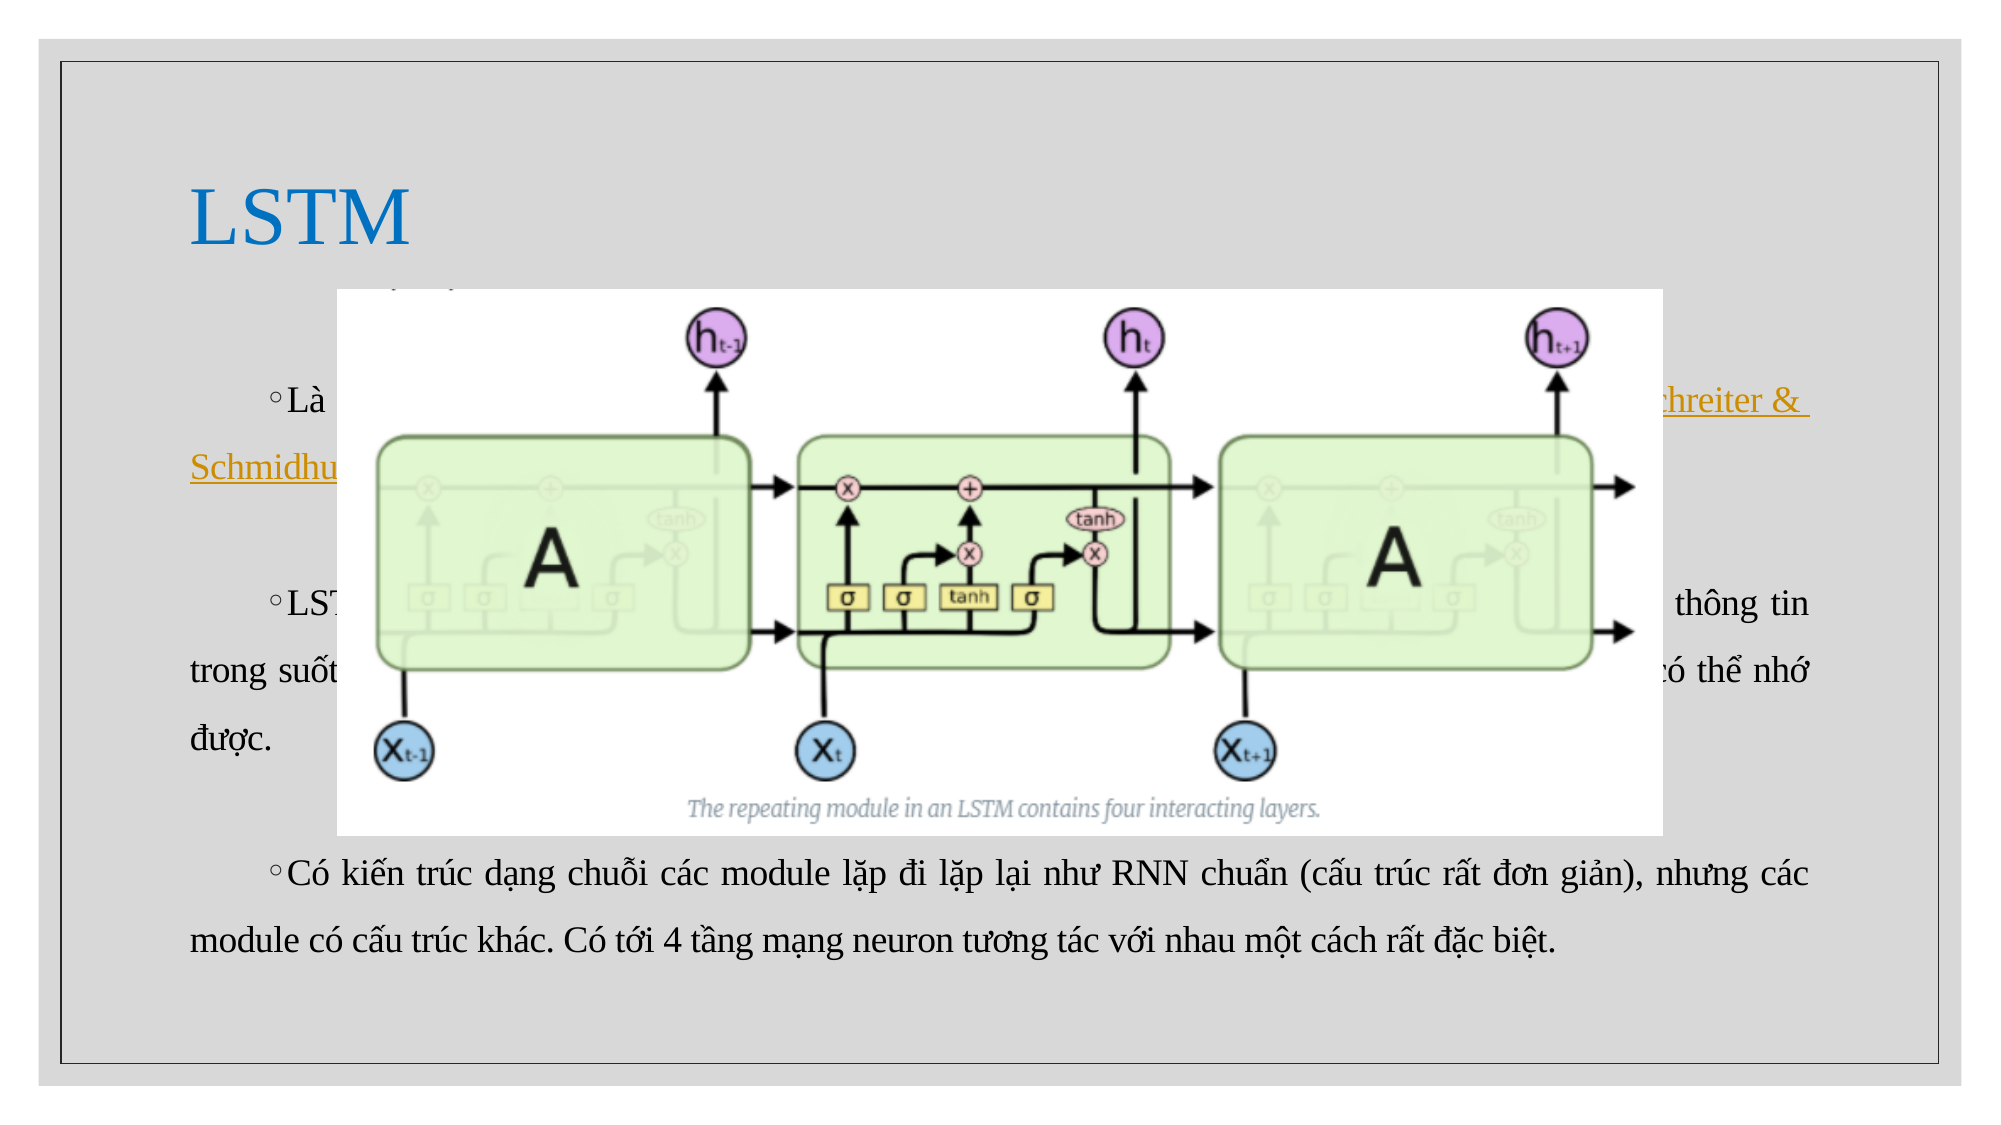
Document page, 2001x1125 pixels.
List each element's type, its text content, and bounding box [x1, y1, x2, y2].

title LSTM [174, 105, 1825, 331]
list Là một dạng đặc biệt của RNN, có khả năng học được các phụ thuộc xa, được Hochreiter & Schmidhuber giới thiệu (1997). LSTM cực kì hiệu quả nên dần đã trở nên phổ biến như hiện nay. LSTM được thiết kế để tránh được vấn đề phụ thuộc xa (long-term dependency). Việc nhớ thông tin trong suốt thời gian dài là đặc tính mặc định của chúng, chứ ta không cần phải huấn luyện nó để có thể nhớ được. Có kiến trúc dạng chuỗi các module lặp đi lặp lại như RNN chuẩn (cấu trúc rất đơn giản), nhưng các module có cấu trúc khác. Có tới 4 tầng mạng neuron tương tác với nhau một cách rất đặc biệt. [174, 345, 1825, 977]
picture [337, 289, 1663, 836]
